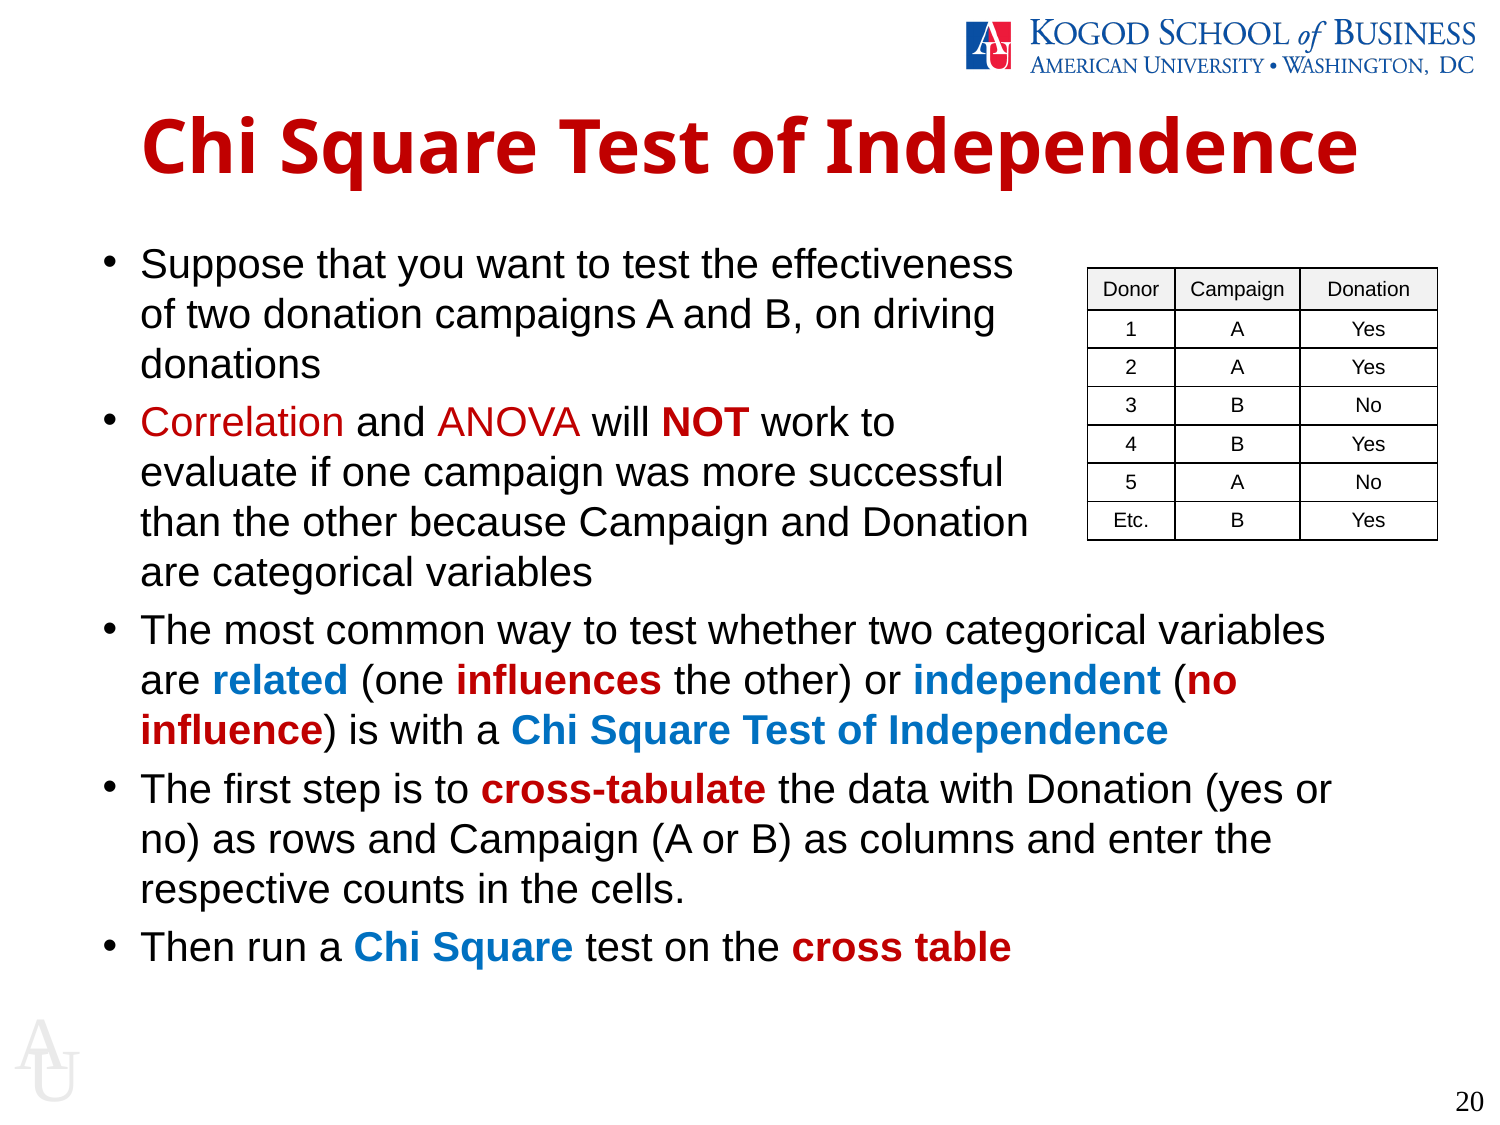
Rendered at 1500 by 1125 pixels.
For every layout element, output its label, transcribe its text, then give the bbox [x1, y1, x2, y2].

table_cell A [1176, 349, 1299, 386]
table_cell 2 [1088, 349, 1174, 386]
table_cell Etc. [1088, 502, 1174, 539]
table_header Campaign [1176, 269, 1299, 309]
table_cell No [1301, 387, 1437, 424]
table_cell 1 [1088, 311, 1174, 347]
slide_number 20 [1412, 1074, 1500, 1125]
table_cell Yes [1301, 426, 1437, 462]
table_cell B [1176, 502, 1299, 539]
table_cell B [1176, 426, 1299, 462]
table_cell B [1176, 387, 1299, 424]
table_cell A [1176, 464, 1299, 501]
text_box Chi Square Test of Independence [99, 87, 1401, 200]
table_cell Yes [1301, 502, 1437, 539]
text_box Suppose that you want to test the effectiveness of two donation campaigns A and B, on driving donations Correlation and ANOVA will NOT work to evaluate if one campaign was more successful than the other because Campaign and Donation are categorical variables The most common way to test whether two categorical variables are related (one influences the other) or independent (no influence) is with a Chi Square Test of Independence The first step is to cross-tabulate the data with Donation (yes or no) as rows and Campaign (A or B) as columns and enter the respective counts in the cells. Then run a Chi Square test on the cross table [87, 228, 1389, 1000]
picture [962, 19, 1475, 75]
table_cell Yes [1301, 311, 1437, 347]
table_cell 5 [1088, 464, 1174, 501]
table_cell A [1176, 311, 1299, 347]
table_header Donation [1301, 269, 1437, 309]
table_cell 4 [1088, 426, 1174, 462]
table_cell Yes [1301, 349, 1437, 386]
table_cell No [1301, 464, 1437, 501]
table_header Donor [1088, 269, 1174, 309]
table_cell 3 [1088, 387, 1174, 424]
